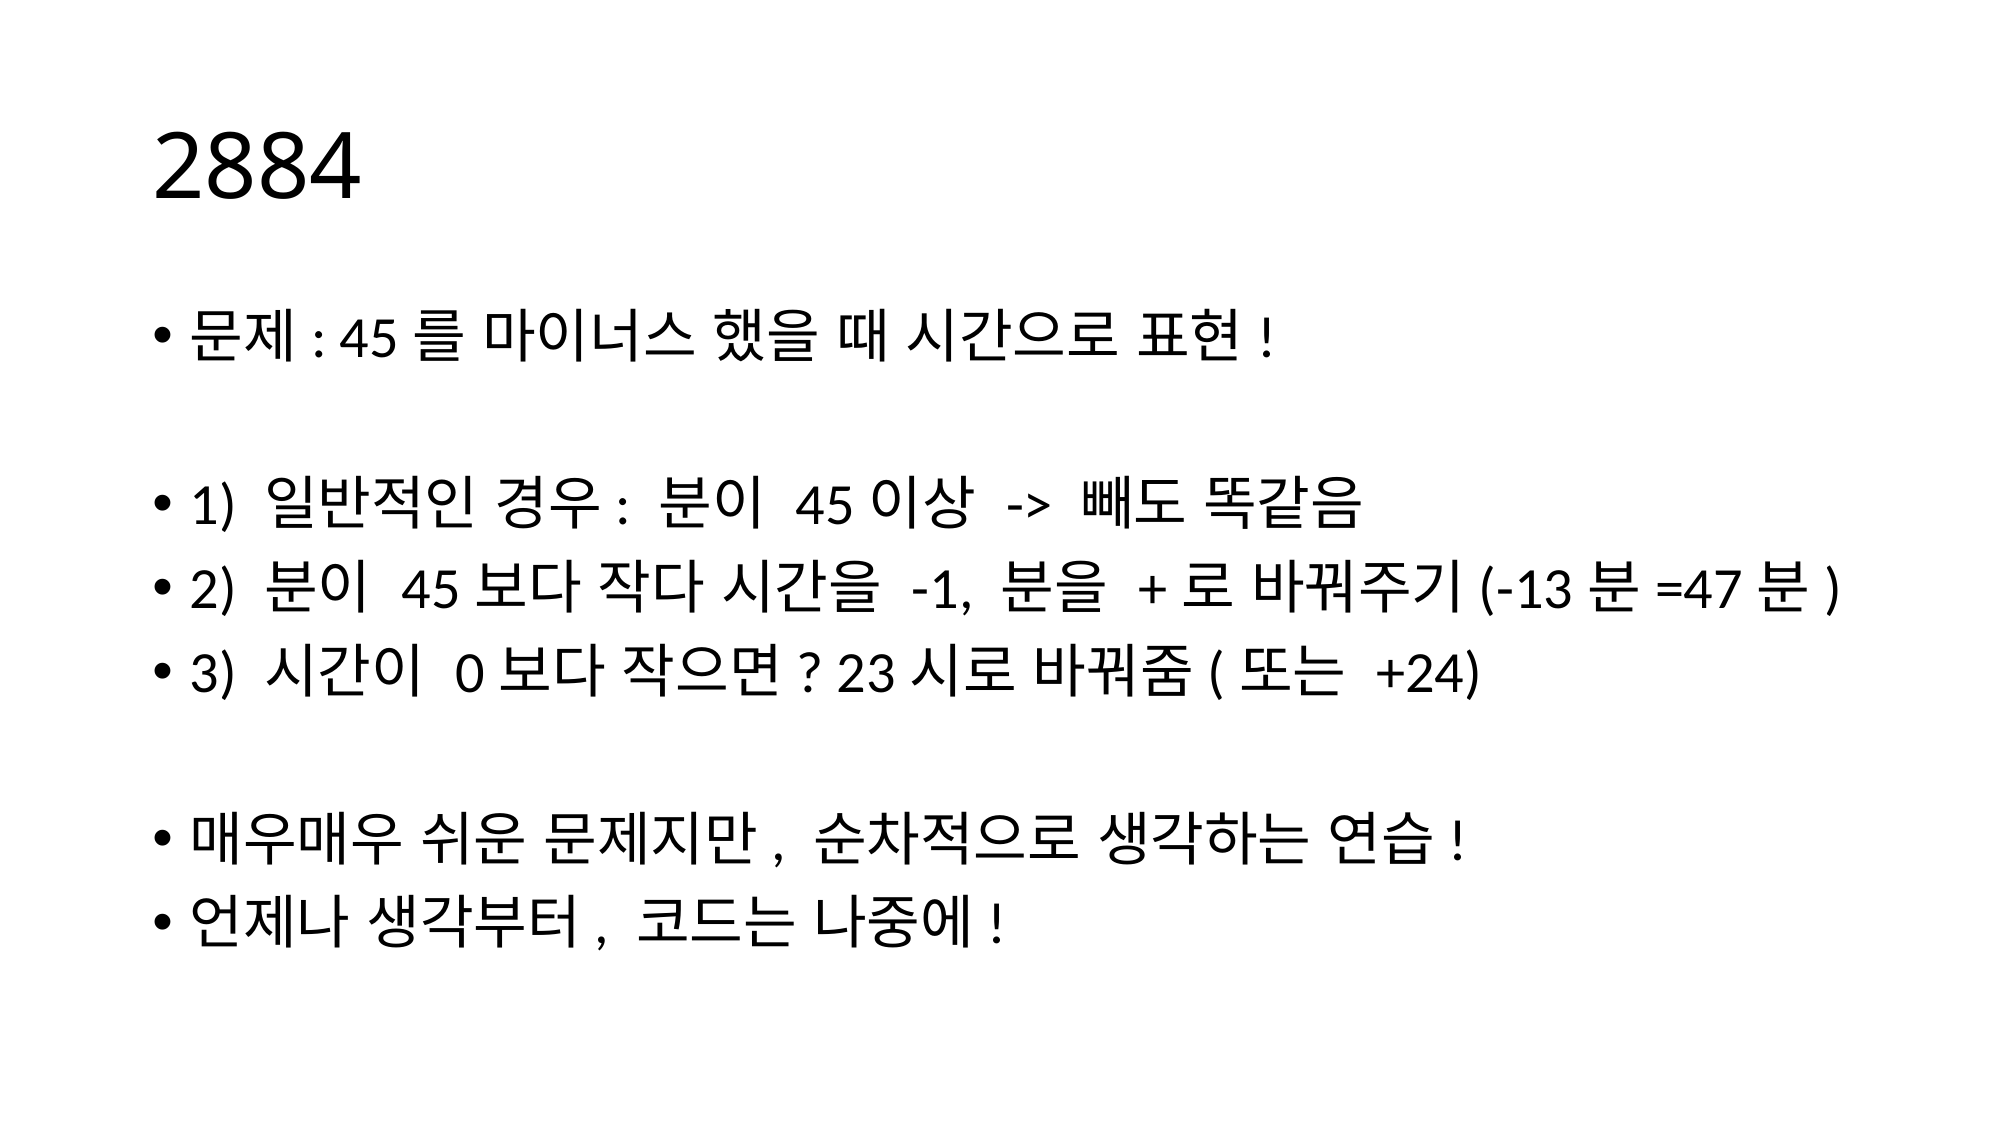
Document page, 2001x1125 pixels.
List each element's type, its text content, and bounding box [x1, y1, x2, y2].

list 문제: 45를 마이너스 했을 때 시간으로 표현! 1) 일반적인 경우: 분이 45이상 -> 빼도 똑같음 2) 분이 45보다 작다 시간을 -1, 분을 +로 바꿔주기(-13분=47분) 3) 시간이 0보다 작으면? 23시로 바꿔줌(또는 +24) 매우매우 쉬운 문제지만, 순차적으로 생각하는 연습! 언제나 생각부터, 코드는 나중에! [137, 299, 1863, 1014]
title 2884 [137, 59, 1863, 278]
